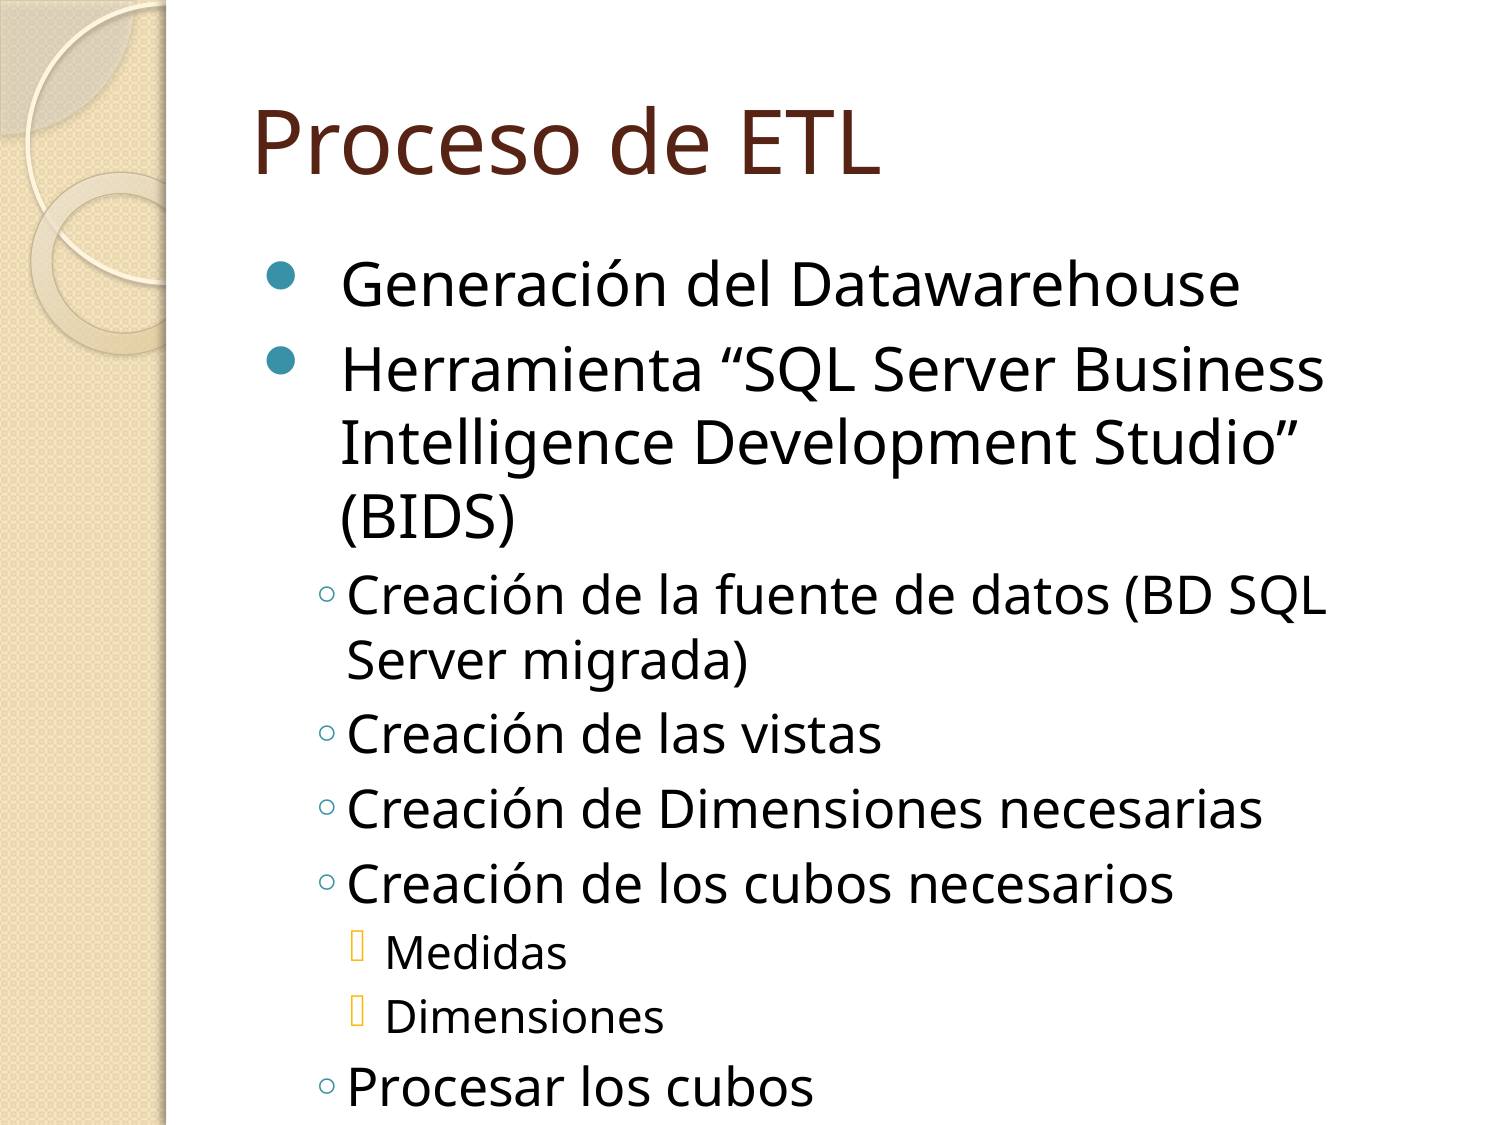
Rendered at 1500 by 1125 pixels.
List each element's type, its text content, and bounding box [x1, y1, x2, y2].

list Generación del Datawarehouse Herramienta “SQL Server Business Intelligence Development Studio” (BIDS) Creación de la fuente de datos (BD SQL Server migrada) Creación de las vistas Creación de Dimensiones necesarias Creación de los cubos necesarios Medidas Dimensiones Procesar los cubos [235, 237, 1466, 1125]
title Proceso de ETL [235, 45, 1466, 233]
